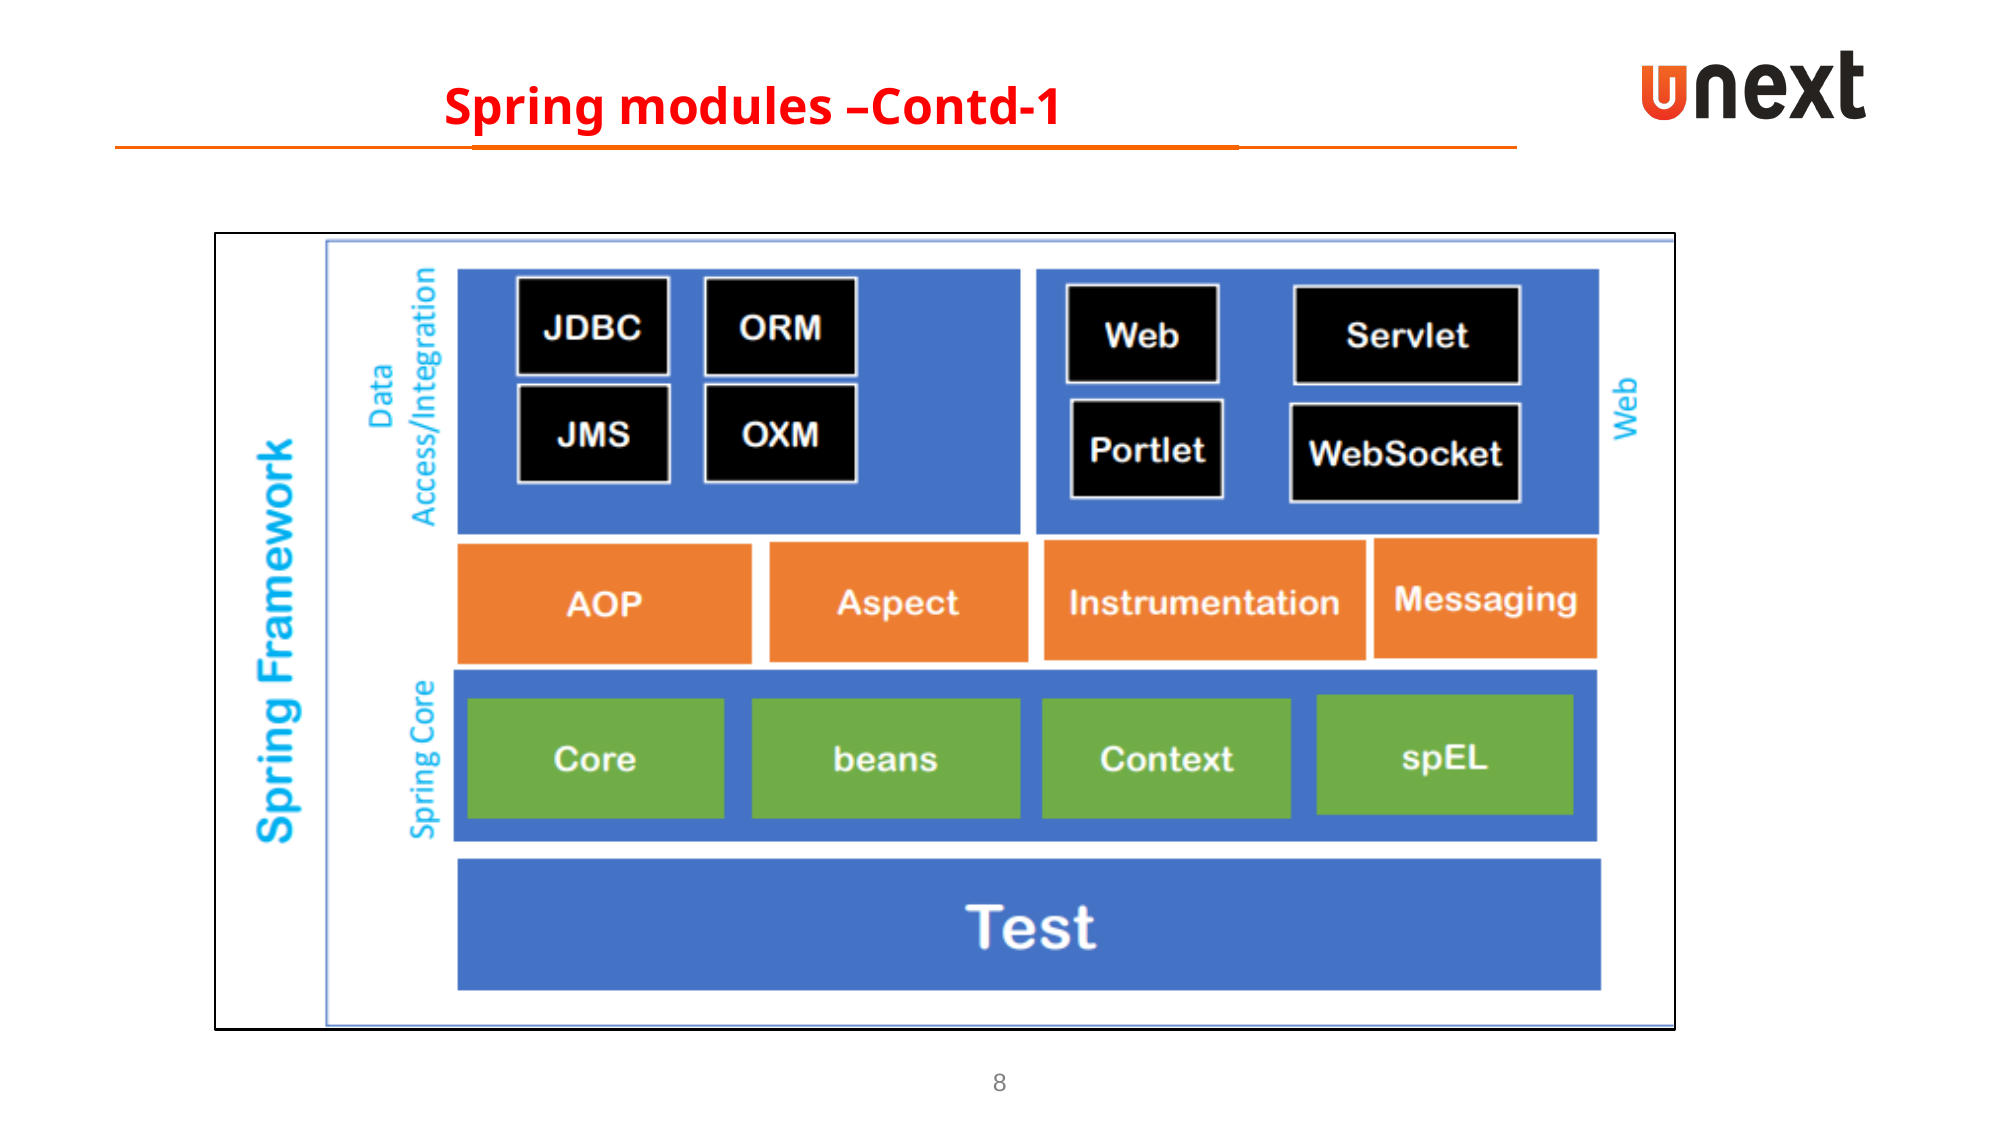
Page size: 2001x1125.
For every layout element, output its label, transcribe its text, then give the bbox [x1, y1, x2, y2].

picture [1626, 38, 1881, 136]
title Spring modules –Contd-1 [95, 78, 1414, 139]
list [215, 233, 1675, 1029]
